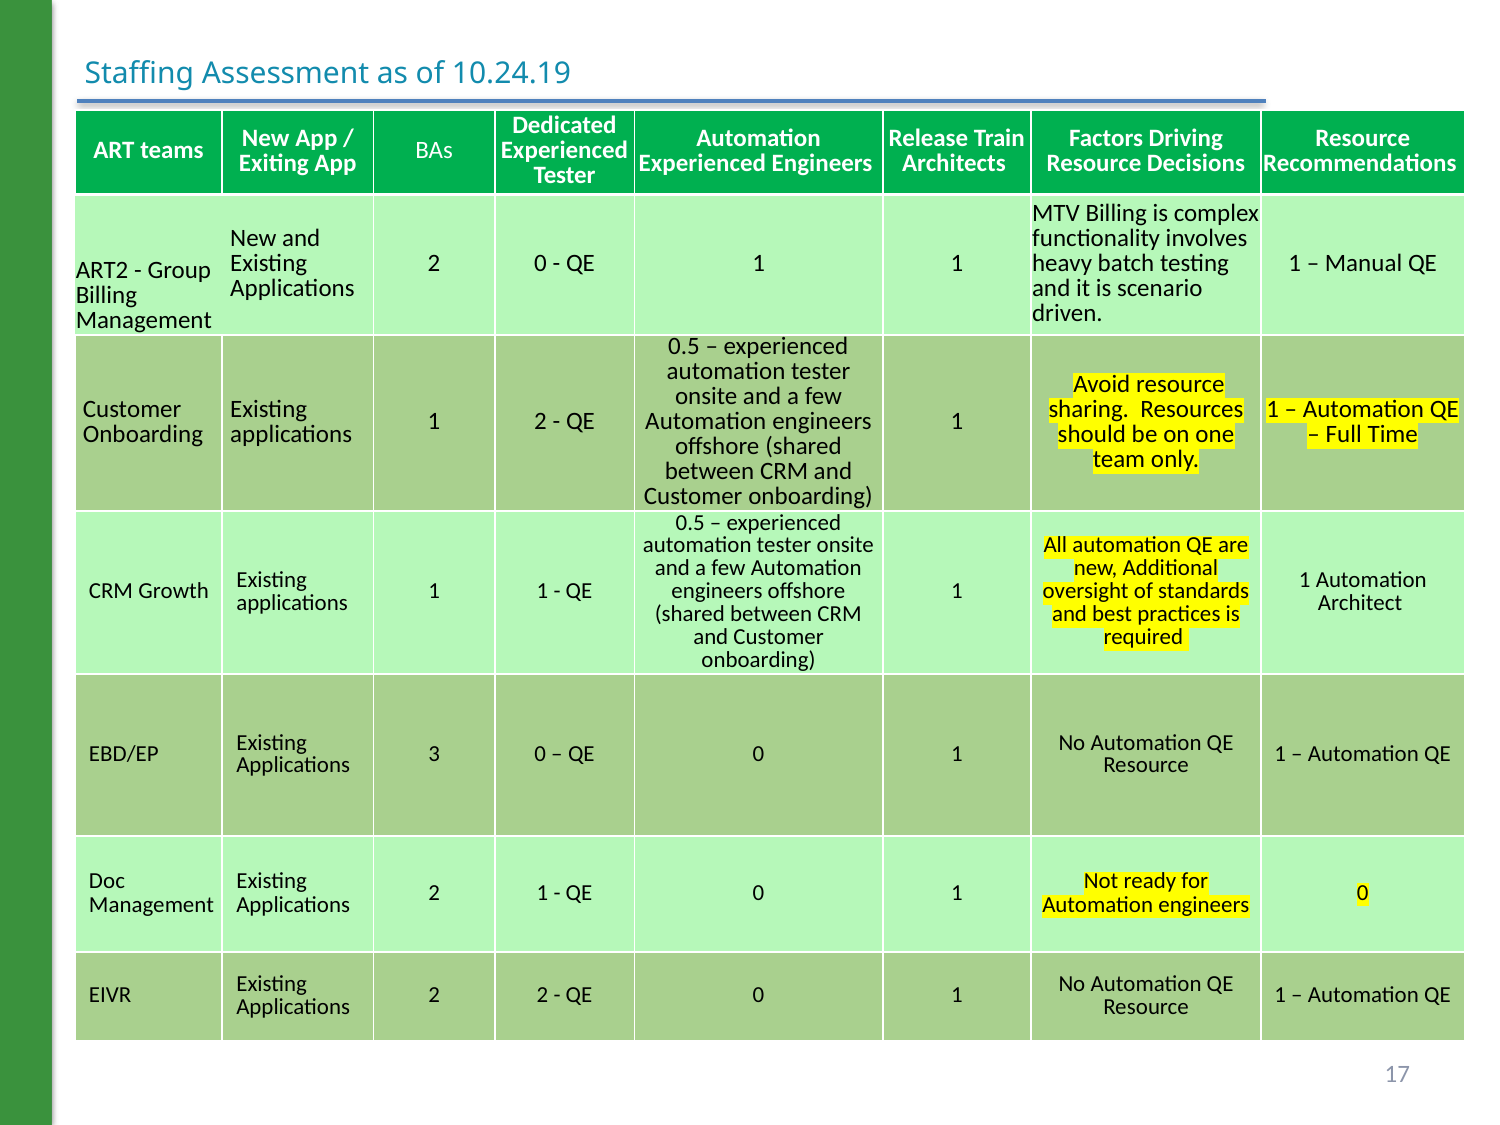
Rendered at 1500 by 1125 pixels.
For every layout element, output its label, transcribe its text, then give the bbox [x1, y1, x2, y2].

slide_number 17 [1074, 1042, 1425, 1103]
table_cell Avoid resource sharing. Resources should be on one team only. [1032, 336, 1260, 510]
table_cell Customer Onboarding [76, 336, 221, 510]
table_cell 0 [635, 953, 882, 1040]
table_header Release Train Architects [884, 111, 1030, 193]
table_header BAs [374, 111, 494, 193]
table_cell 1 [374, 336, 494, 510]
table_cell Existing Applications [223, 675, 373, 835]
table_header Resource Recommendations [1262, 111, 1464, 193]
table_cell 2 [374, 837, 494, 951]
title Staffing Assessment as of 10.24.19 [69, 46, 1378, 98]
table_cell 0.5 – experienced automation tester onsite and a few Automation engineers offshore (shared between CRM and Customer onboarding) [635, 336, 882, 510]
table_cell 0 [635, 837, 882, 951]
table_cell 1 [635, 196, 882, 334]
table_cell 0 [635, 675, 882, 835]
table_header Dedicated Experienced Tester [496, 111, 634, 193]
table_cell 1 – Automation QE – Full Time [1262, 336, 1464, 510]
table_cell EIVR [76, 953, 221, 1040]
table_cell 2 - QE [496, 953, 634, 1040]
table_cell 1 – Automation QE [1262, 675, 1464, 835]
table_cell Not ready for Automation engineers [1032, 837, 1260, 951]
table_cell 0 – QE [496, 675, 634, 835]
table_cell All automation QE are new, Additional oversight of standards and best practices is required [1032, 512, 1260, 673]
table_cell 1 - QE [496, 512, 634, 673]
table_cell No Automation QE Resource [1032, 953, 1260, 1040]
table_cell Existing applications [223, 336, 373, 510]
table_cell 2 [374, 953, 494, 1040]
table_header New App / Exiting App [223, 111, 373, 193]
table_cell 1 - QE [496, 837, 634, 951]
table_header ART teams [76, 111, 221, 193]
table_cell No Automation QE Resource [1032, 675, 1260, 835]
table_cell Doc Management [76, 837, 221, 951]
table_cell 3 [374, 675, 494, 835]
table_header Automation Experienced Engineers [635, 111, 882, 193]
table_cell 1 [884, 953, 1030, 1040]
table_cell New and Existing Applications [222, 196, 373, 334]
table_cell ART2 - Group Billing Management [75, 196, 222, 334]
table_cell 1 [884, 196, 1030, 334]
table_cell 1 [884, 675, 1030, 835]
table_cell 0.5 – experienced automation tester onsite and a few Automation engineers offshore (shared between CRM and Customer onboarding) [635, 512, 882, 673]
table_cell CRM Growth [76, 512, 221, 673]
table_cell 2 [374, 196, 494, 334]
table_cell 1 – Automation QE [1262, 953, 1464, 1040]
table_cell EBD/EP [76, 675, 221, 835]
table_cell 2 - QE [496, 336, 634, 510]
table_cell 0 [1262, 837, 1464, 951]
table_cell 1 [884, 512, 1030, 673]
table_cell 0 - QE [496, 196, 634, 334]
table_cell MTV Billing is complex functionality involves heavy batch testing and it is scenario driven. [1032, 196, 1260, 334]
table_cell 1 [374, 512, 494, 673]
table_cell 1 [884, 837, 1030, 951]
table_cell 1 [884, 336, 1030, 510]
table_header Factors Driving Resource Decisions [1032, 111, 1260, 193]
table_cell 1 Automation Architect [1262, 512, 1464, 673]
table_cell 1 – Manual QE [1262, 196, 1464, 334]
table_cell Existing Applications [223, 953, 373, 1040]
table_cell Existing applications [223, 512, 373, 673]
table_cell Existing Applications [223, 837, 373, 951]
